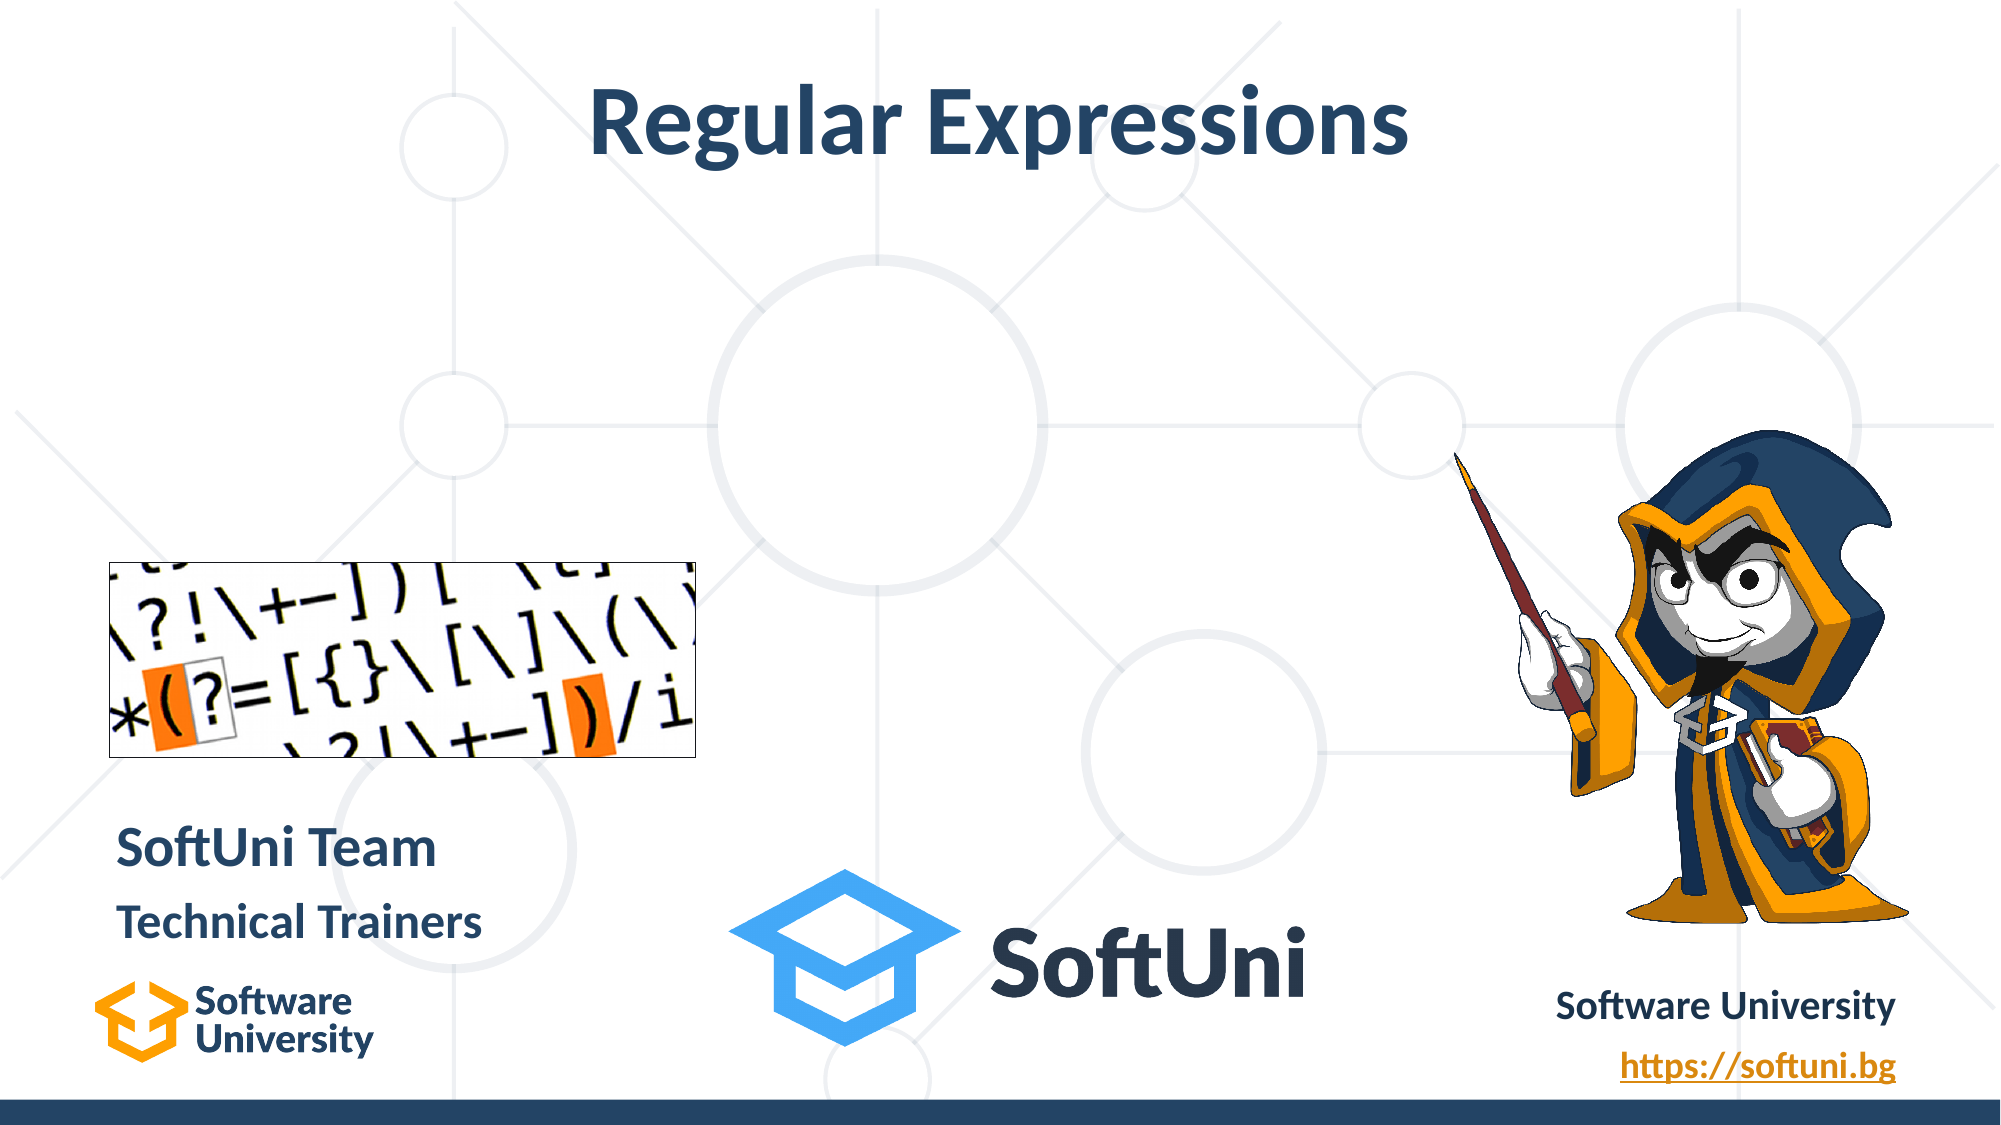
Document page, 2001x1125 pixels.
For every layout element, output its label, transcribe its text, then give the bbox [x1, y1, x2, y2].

list Technical Trainers [110, 880, 595, 954]
picture [1451, 428, 1910, 924]
picture [83, 970, 384, 1074]
title Regular Expressions [0, 41, 2000, 187]
picture [709, 850, 1325, 1064]
list https://softuni.bg [1417, 1033, 1903, 1091]
list SoftUni Team [110, 800, 595, 880]
picture [108, 562, 696, 759]
list Software University [1417, 970, 1903, 1033]
